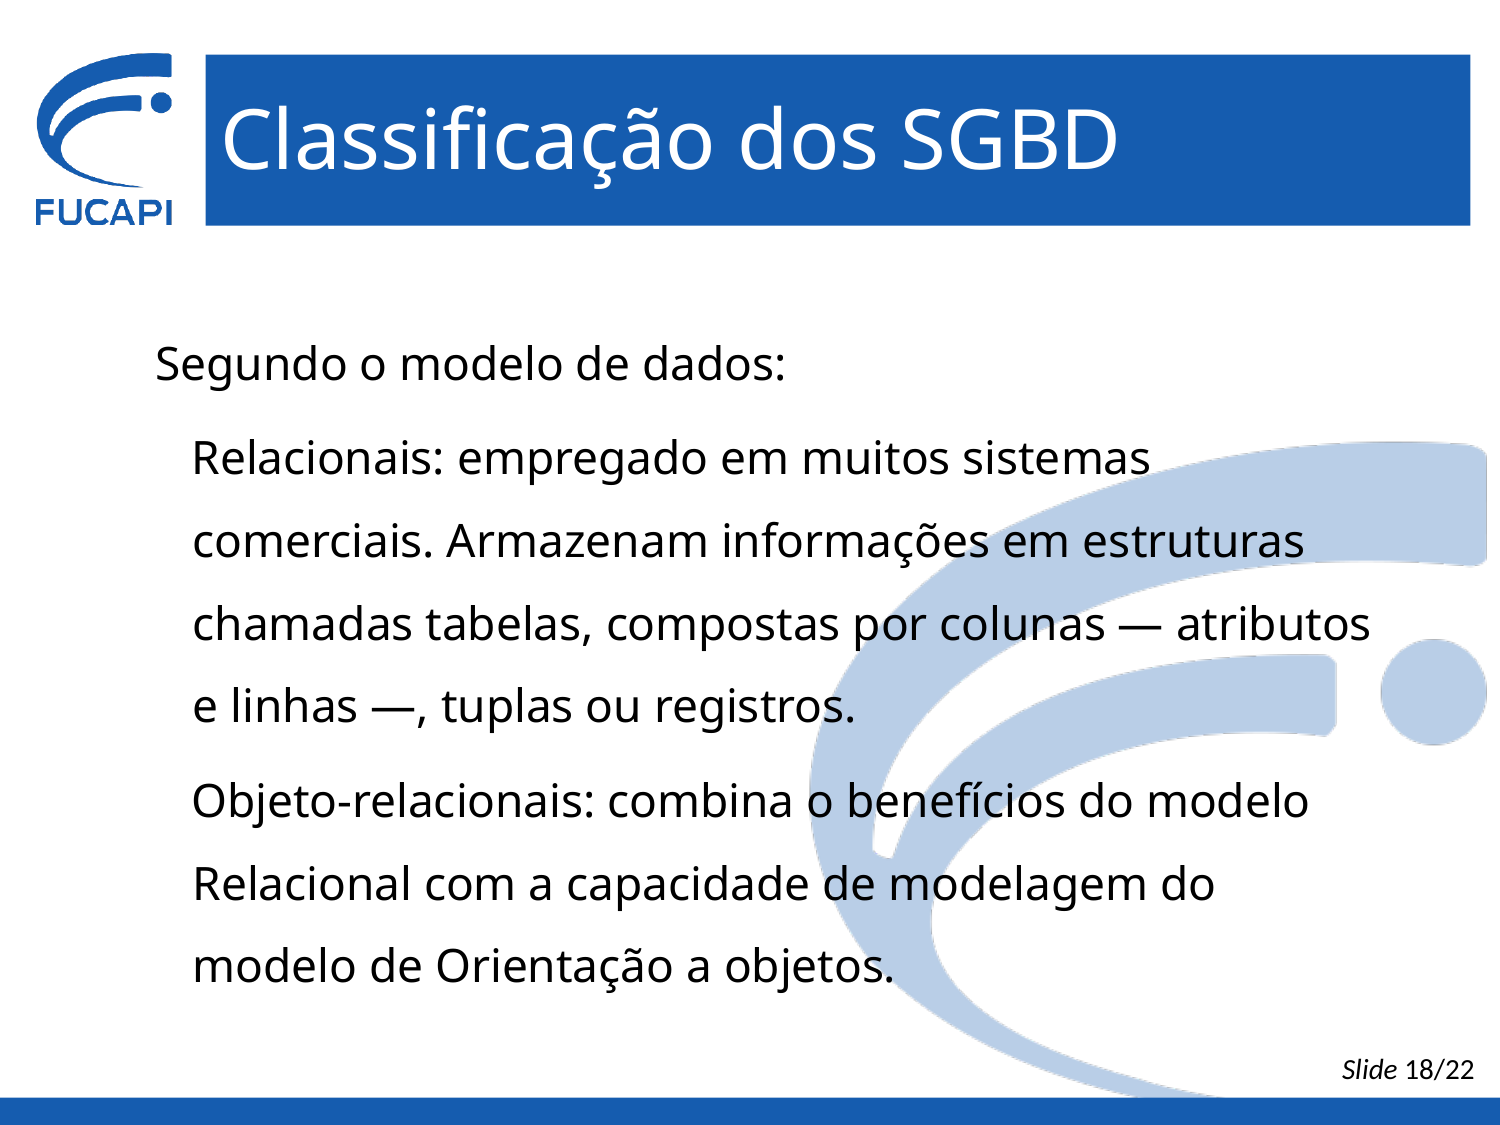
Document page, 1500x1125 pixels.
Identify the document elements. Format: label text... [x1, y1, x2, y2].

picture [8, 27, 206, 257]
picture [797, 411, 1500, 1097]
list Segundo o modelo de dados: Relacionais: empregado em muitos sistemas comerciais. Armazenam informações em estruturas chamadas tabelas, compostas por colunas — atributos e linhas —, tuplas ou registros. Objeto-relacionais: combina o benefícios do modelo Relacional com a capacidade de modelagem do modelo de Orientação a objetos. [103, 299, 1397, 1014]
title Classificação dos SGBD [205, 54, 1468, 232]
